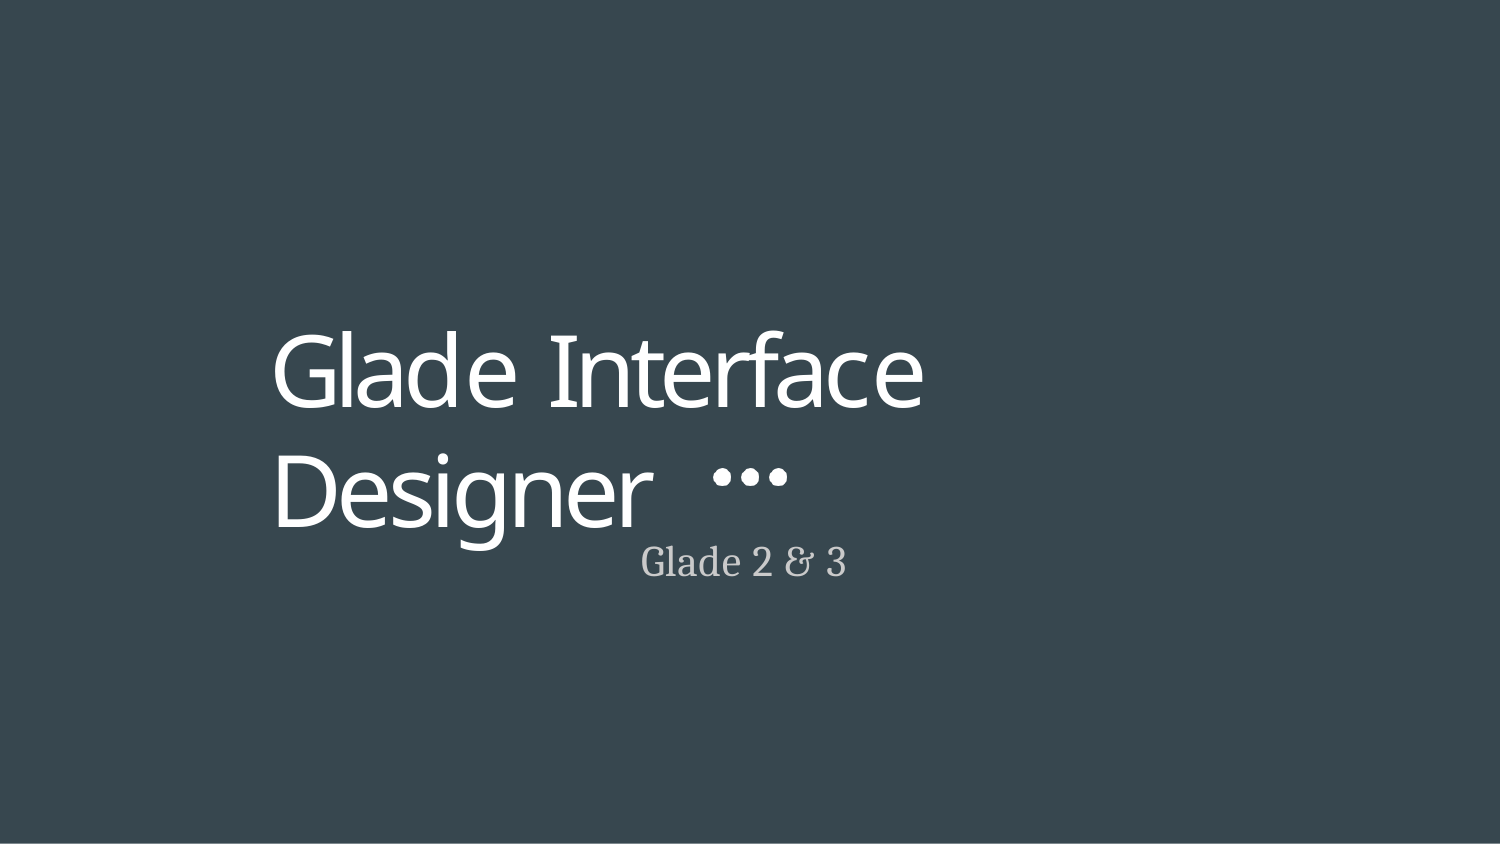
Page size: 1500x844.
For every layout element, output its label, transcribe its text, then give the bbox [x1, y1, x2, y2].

text_box Glade Interface Designer [267, 305, 1232, 548]
picture [768, 468, 787, 486]
picture [713, 468, 732, 486]
text_box Glade 2 & 3 [639, 530, 861, 586]
picture [741, 468, 759, 486]
